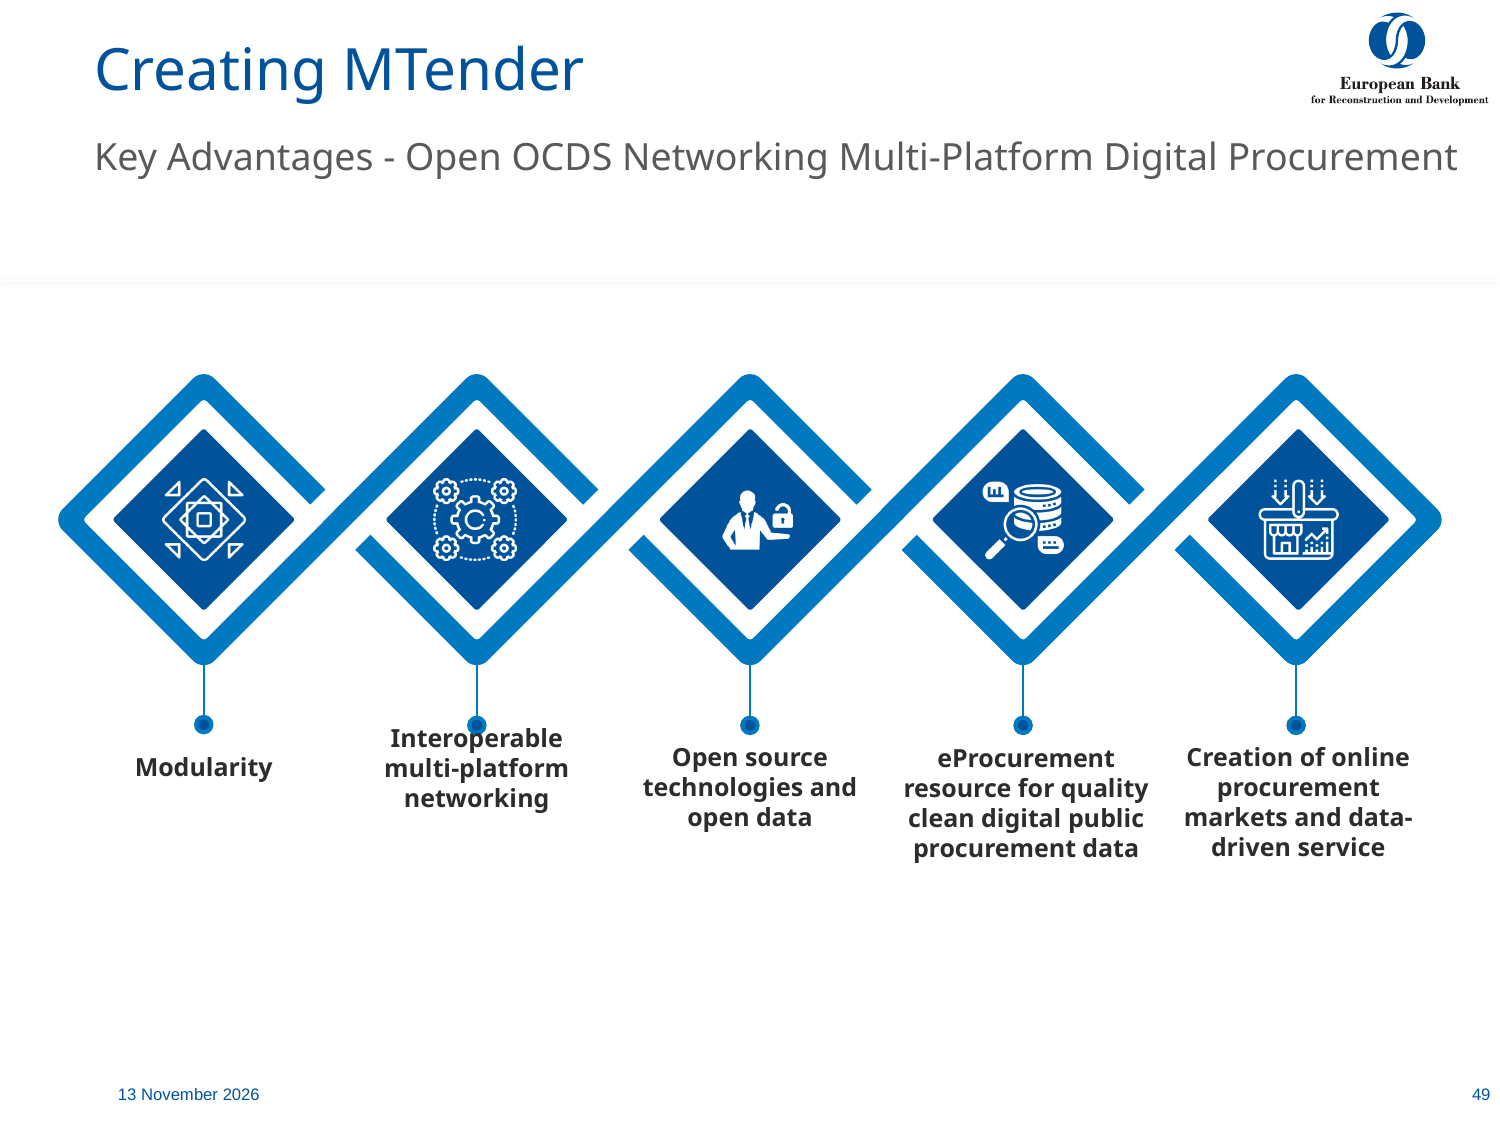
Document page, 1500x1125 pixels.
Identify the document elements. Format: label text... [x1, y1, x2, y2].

slide_number 49 [1431, 1062, 1491, 1125]
text_box Key Advantages - Open OCDS Networking Multi-Platform Digital Procurement [94, 125, 1491, 186]
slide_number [117, 1062, 425, 1125]
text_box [57, 373, 1442, 870]
text_box Creating MTender [94, 16, 1241, 118]
